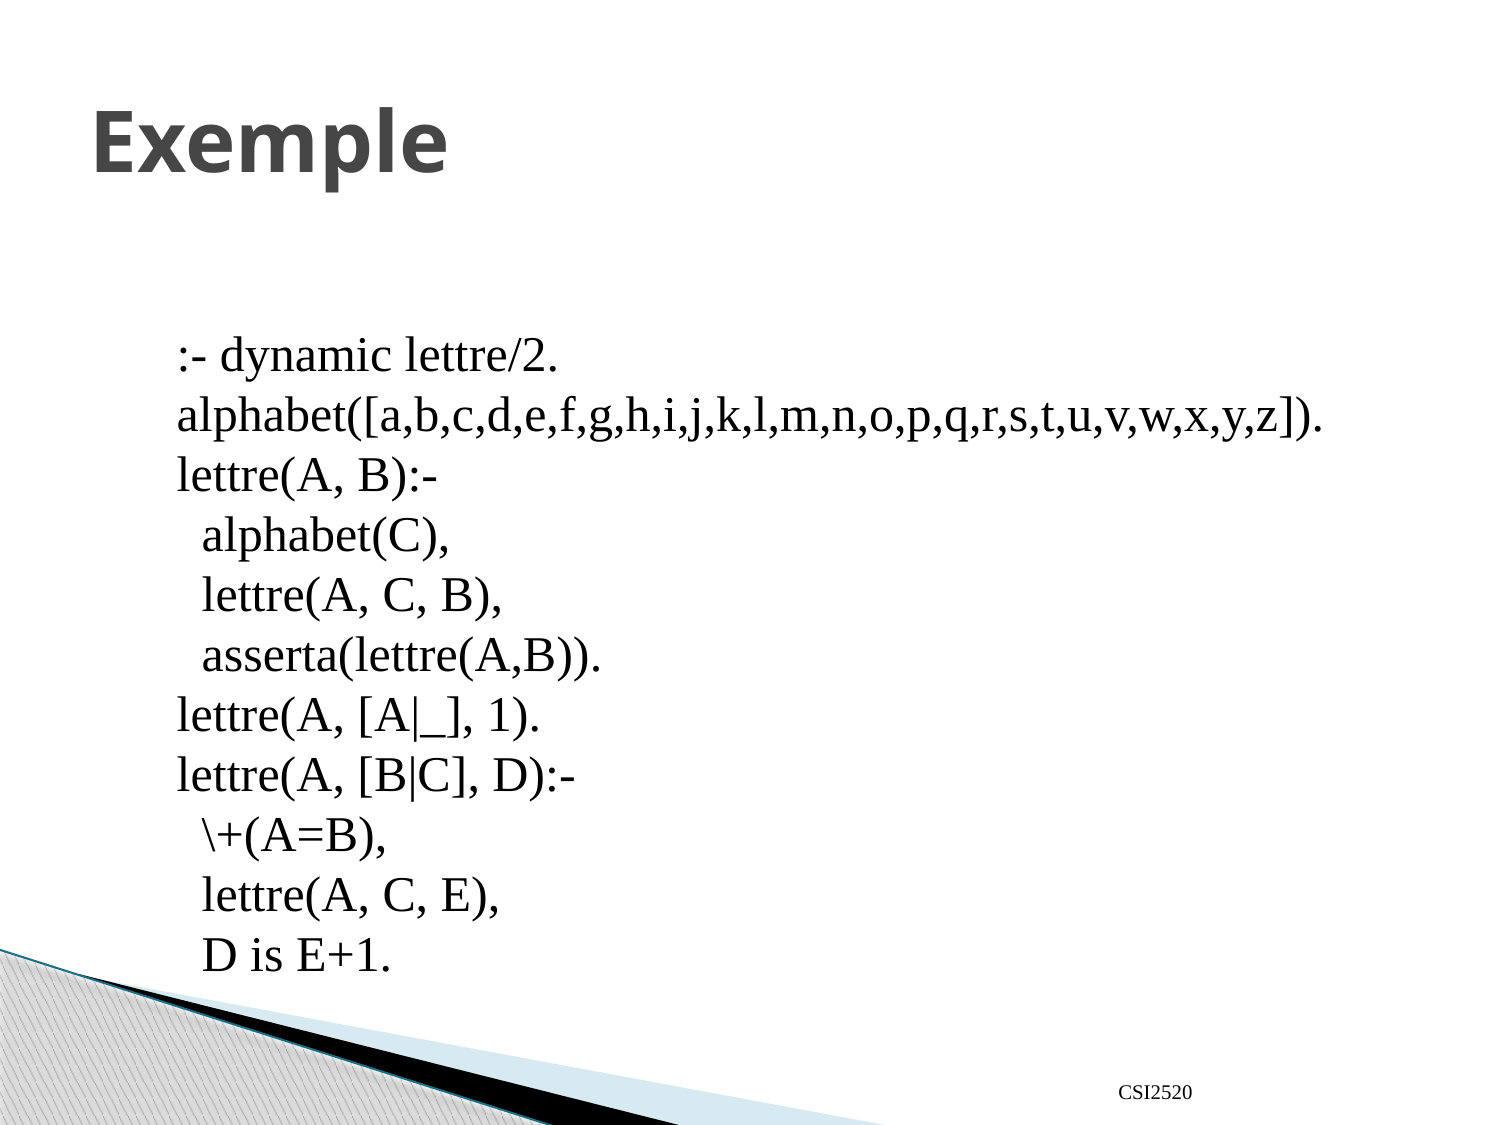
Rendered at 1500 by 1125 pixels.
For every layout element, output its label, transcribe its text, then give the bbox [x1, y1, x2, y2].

text_box :- dynamic lettre/2. alphabet([a,b,c,d,e,f,g,h,i,j,k,l,m,n,o,p,q,r,s,t,u,v,w,x,y,z]). lettre(A, B):- alphabet(C), lettre(A, C, B), asserta(lettre(A,B)). lettre(A, [A|_], 1). lettre(A, [B|C], D):- \+(A=B), lettre(A, C, E), D is E+1. [161, 314, 1340, 1049]
title Exemple [75, 45, 1425, 233]
slide_number CSI2520 [1103, 1051, 1419, 1112]
